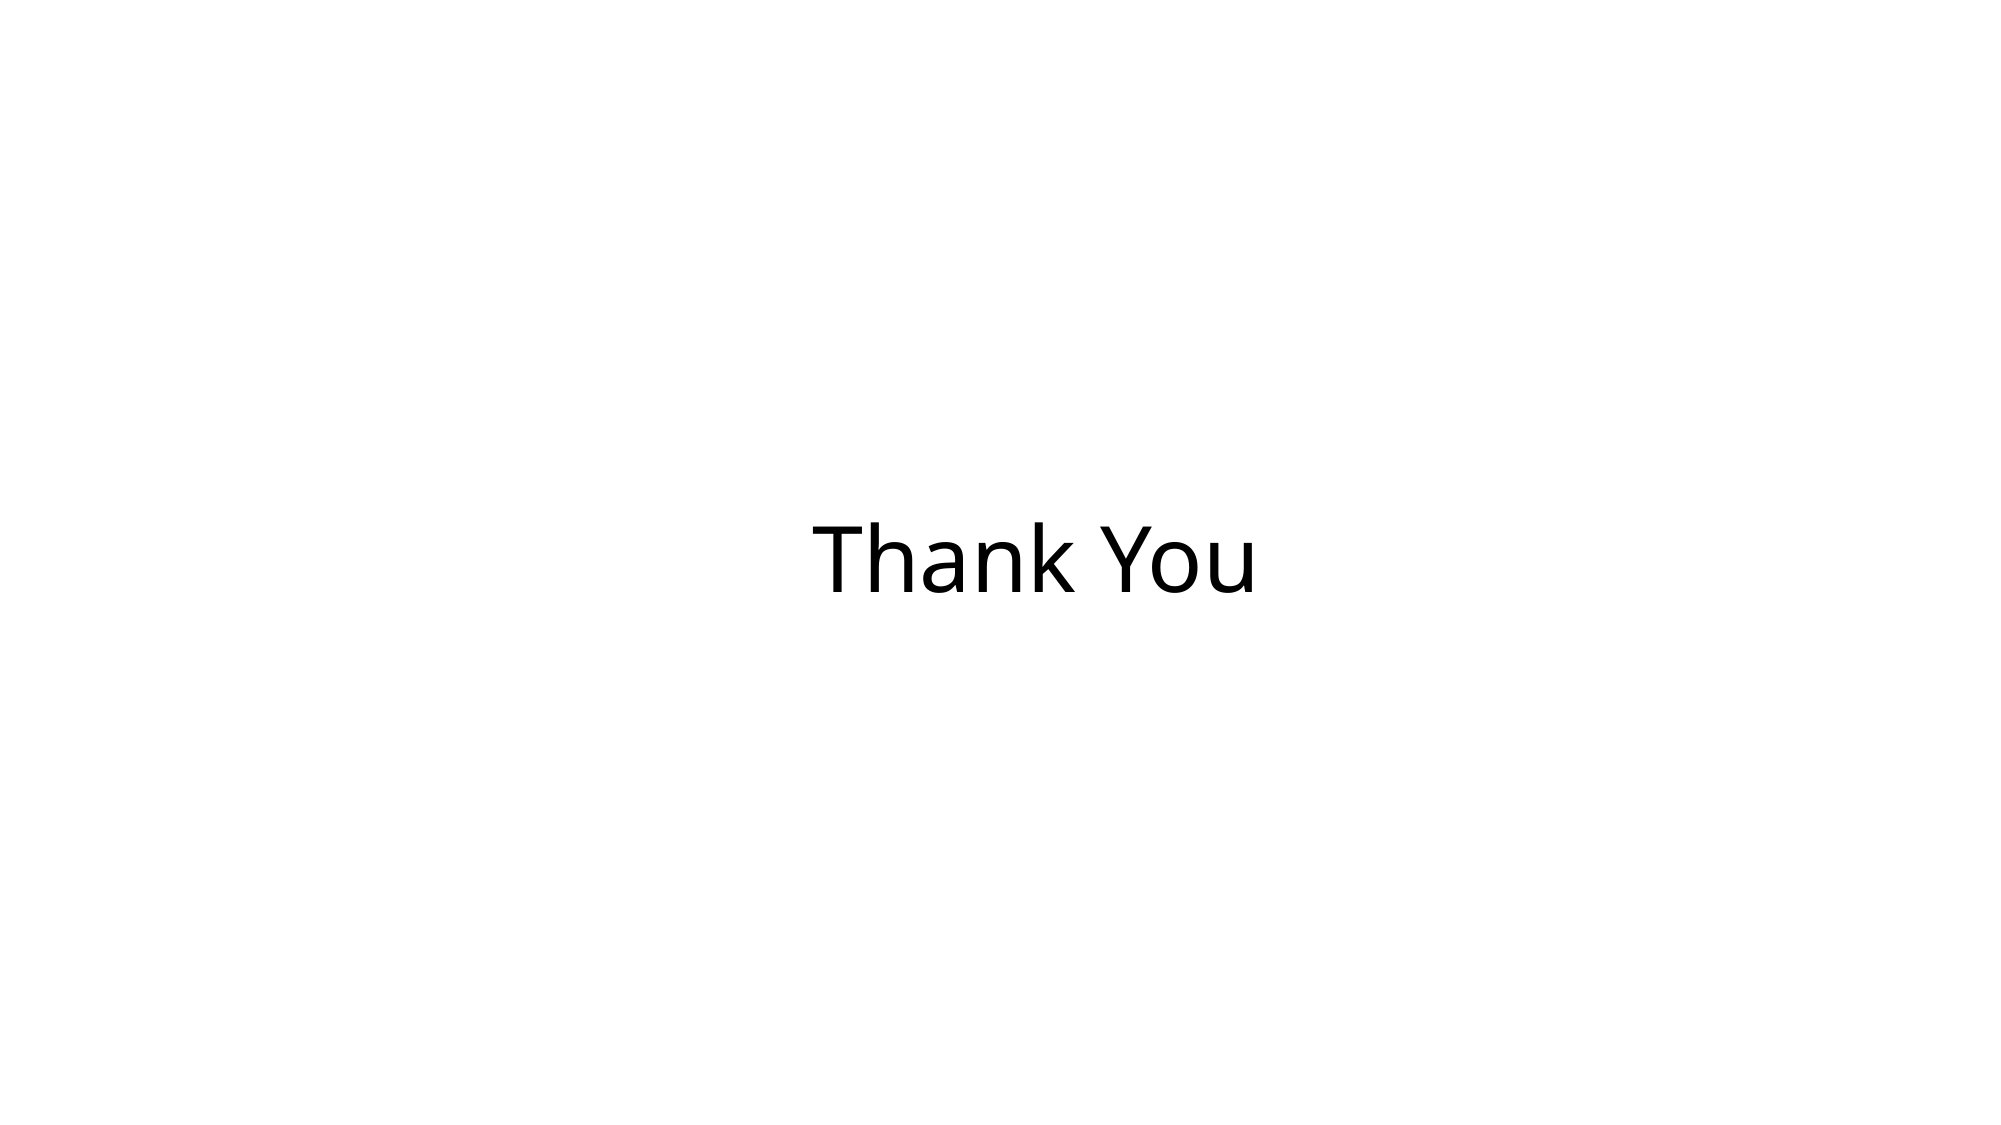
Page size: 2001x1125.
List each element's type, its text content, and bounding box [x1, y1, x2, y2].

title Thank You [797, 311, 2000, 814]
